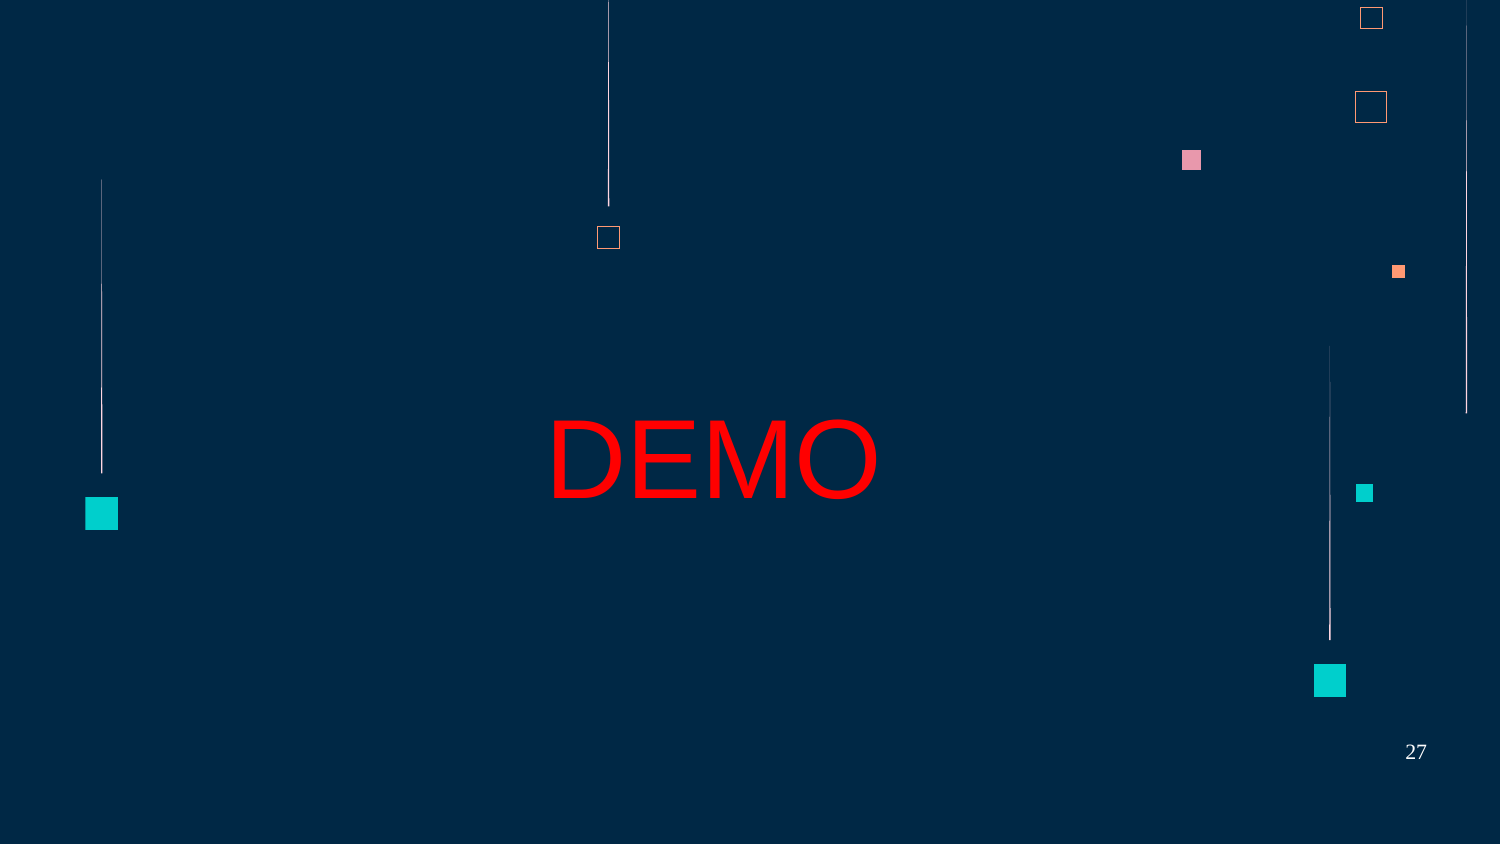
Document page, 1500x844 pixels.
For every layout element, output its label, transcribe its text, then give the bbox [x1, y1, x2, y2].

text_box 27 [1379, 713, 1454, 788]
title DEMO [230, 376, 1198, 536]
